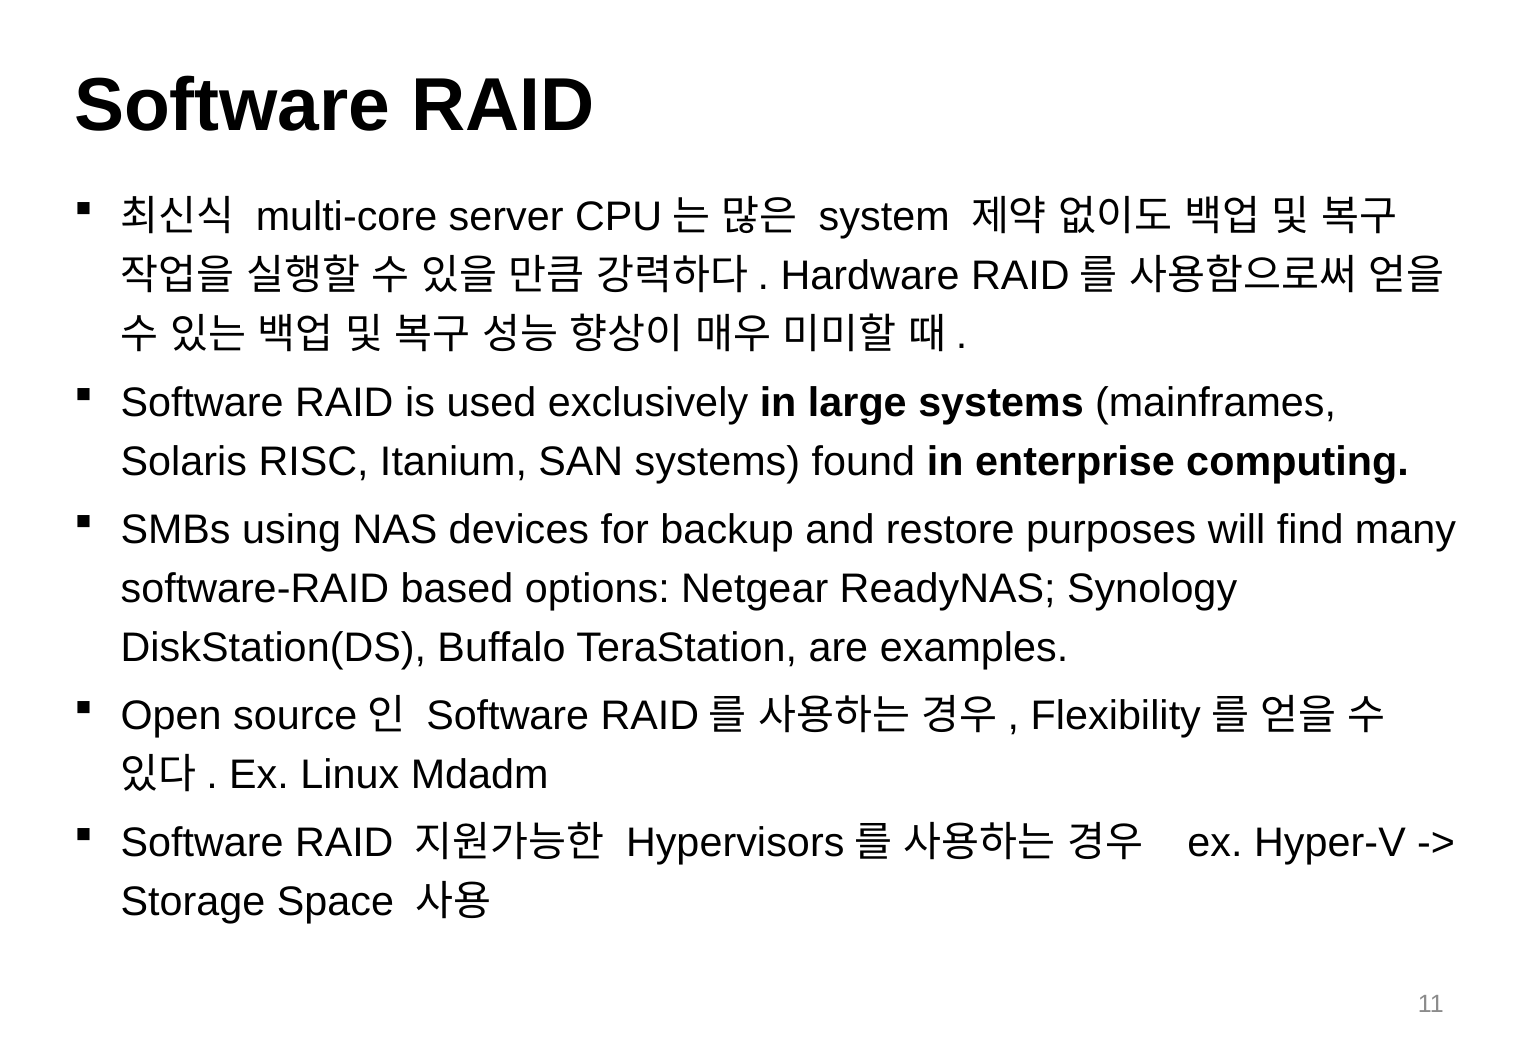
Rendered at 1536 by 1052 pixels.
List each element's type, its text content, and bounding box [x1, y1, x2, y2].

title Software RAID [59, 41, 1477, 160]
slide_number 11 [1100, 974, 1459, 1031]
list 최신식 multi-core server CPU는 많은 system 제약 없이도 백업 및 복구 작업을 실행할 수 있을 만큼 강력하다. Hardware RAID를 사용함으로써 얻을 수 있는 백업 및 복구 성능 향상이 매우 미미할 때. Software RAID is used exclusively in large systems (mainframes, Solaris RISC, Itanium, SAN systems) found in enterprise computing. SMBs using NAS devices for backup and restore purposes will find many software-RAID based options: Netgear ReadyNAS; Synology DiskStation(DS), Buffalo TeraStation, are examples. Open source인 Software RAID를 사용하는 경우, Flexibility를 얻을 수 있다. Ex. Linux Mdadm Software RAID 지원가능한 Hypervisors를 사용하는 경우 ex. Hyper-V -> Storage Space 사용 [59, 171, 1477, 939]
